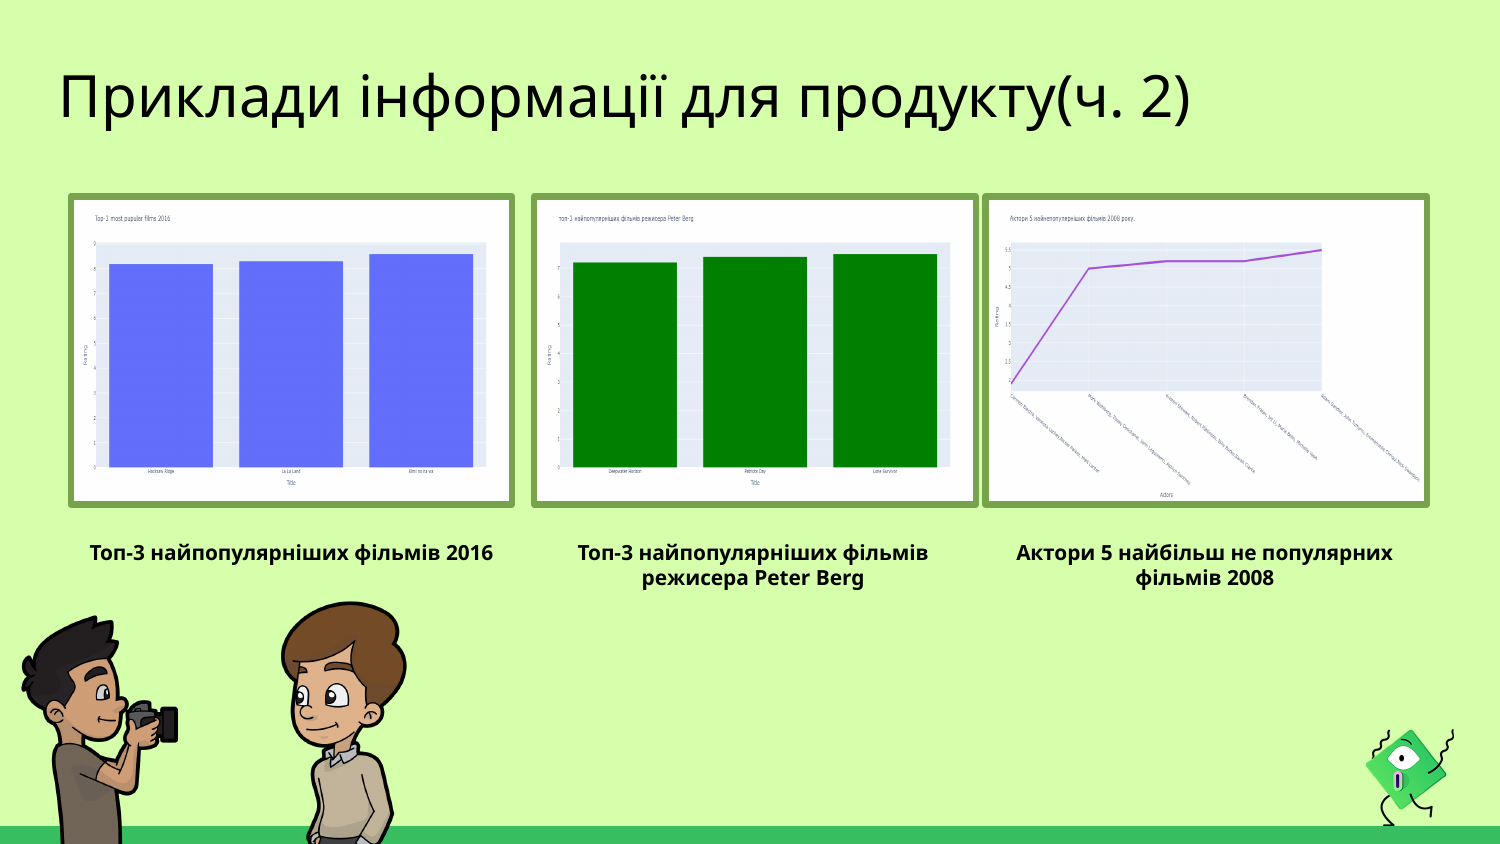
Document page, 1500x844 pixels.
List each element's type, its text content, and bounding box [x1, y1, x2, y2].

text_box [512, 199, 535, 502]
picture [988, 199, 1424, 502]
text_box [974, 199, 986, 502]
picture [1365, 729, 1454, 826]
text_box Приклади інформації для продукту(ч. 2) [58, 59, 1441, 163]
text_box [73, 524, 1423, 591]
picture [537, 199, 973, 502]
picture [73, 199, 510, 502]
picture [0, 557, 508, 844]
